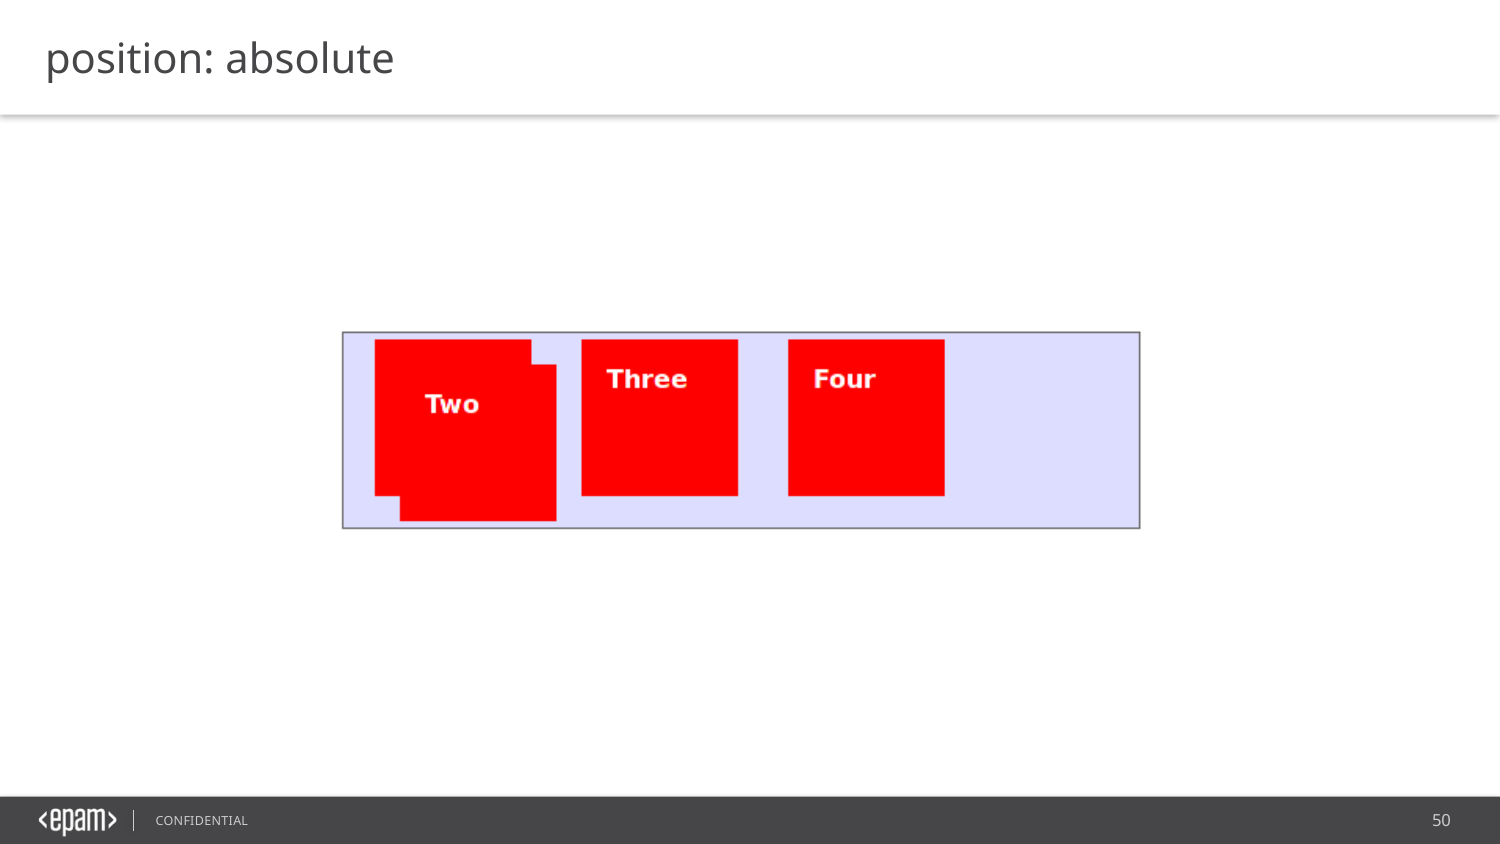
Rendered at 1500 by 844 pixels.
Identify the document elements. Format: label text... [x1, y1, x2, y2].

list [336, 323, 1147, 534]
picture [38, 808, 117, 837]
list position: absolute [0, 0, 1500, 115]
